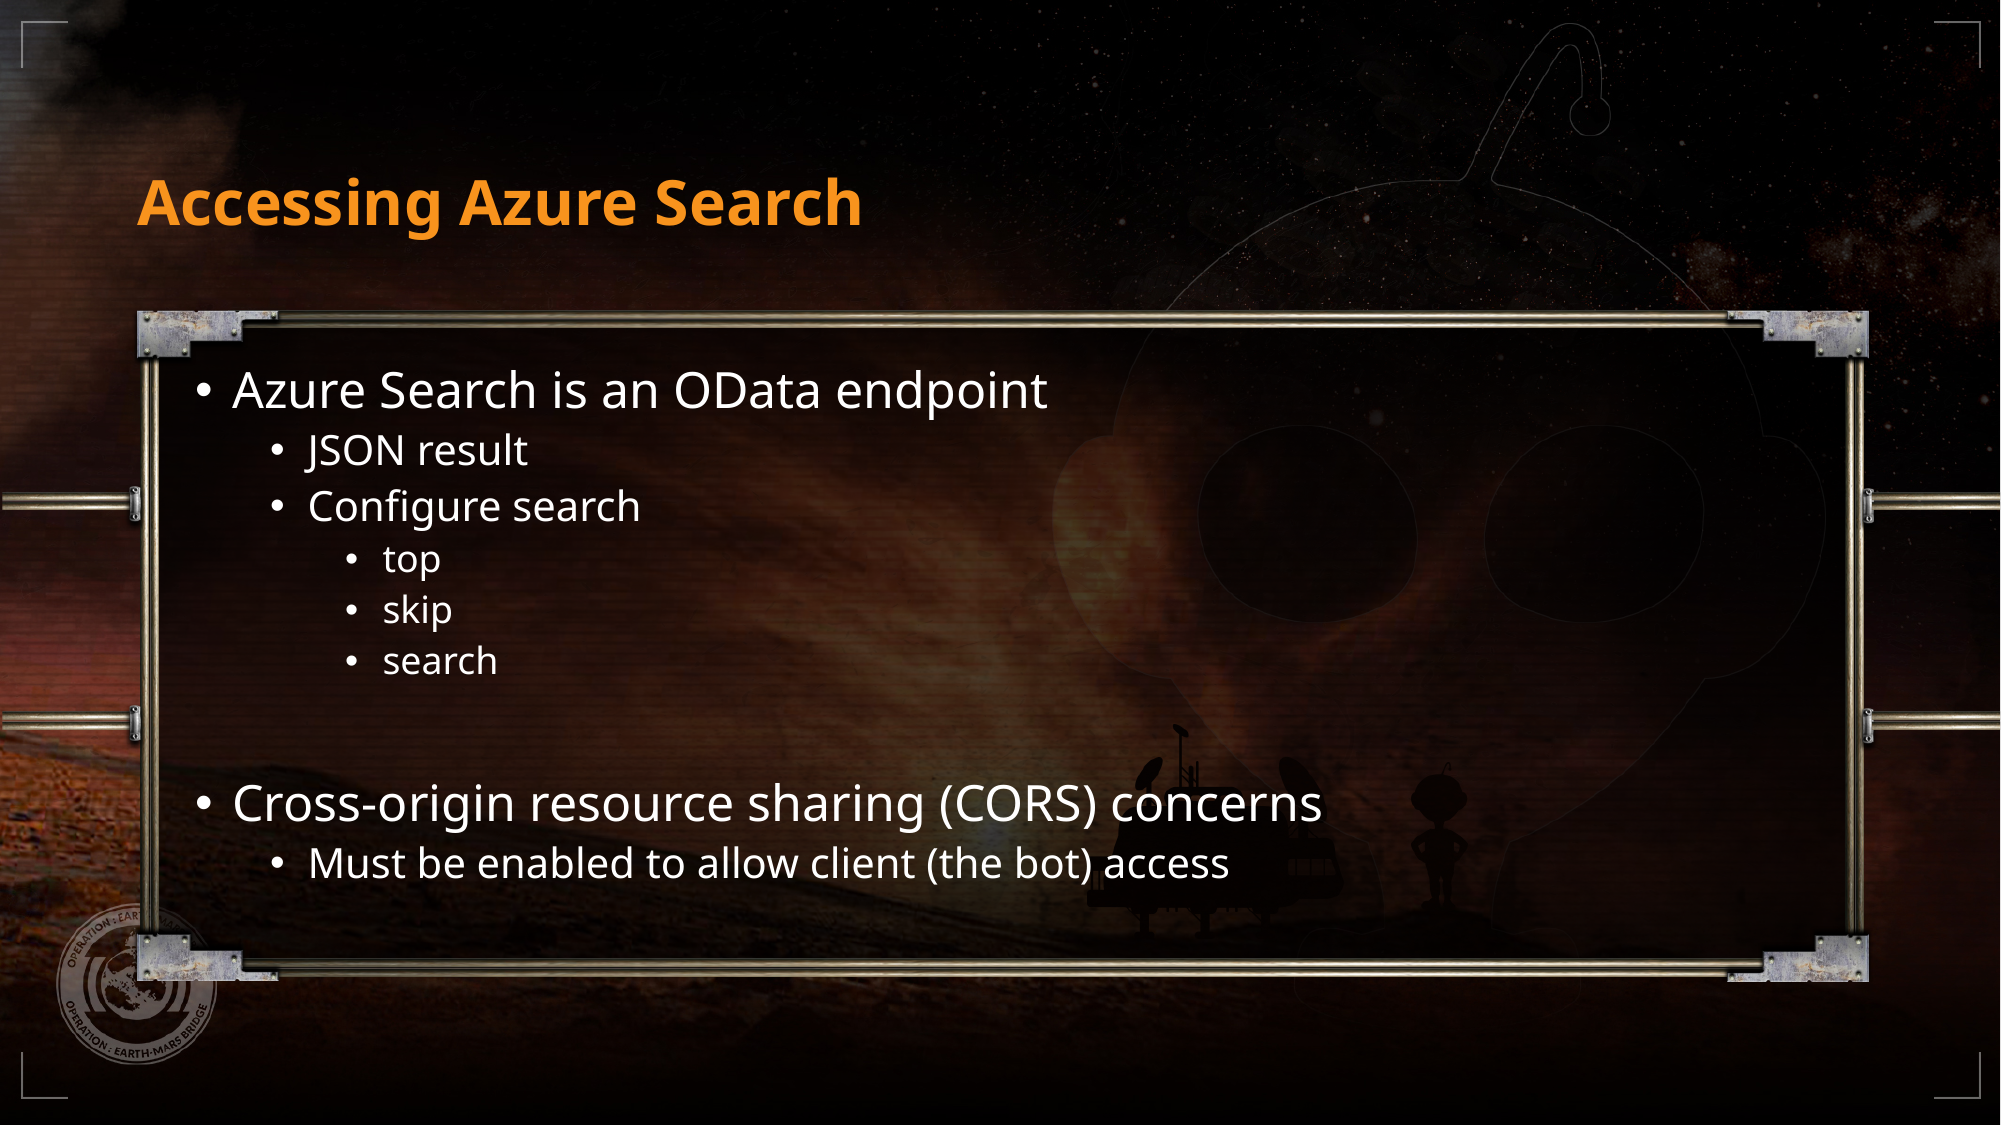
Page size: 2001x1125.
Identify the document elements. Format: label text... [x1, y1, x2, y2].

picture [0, 0, 2001, 1125]
list Azure Search is an OData endpoint JSON result Configure search top skip search Cross-origin resource sharing (CORS) concerns Must be enabled to allow client (the bot) access [195, 365, 1800, 927]
title Accessing Azure Search [137, 171, 1863, 278]
